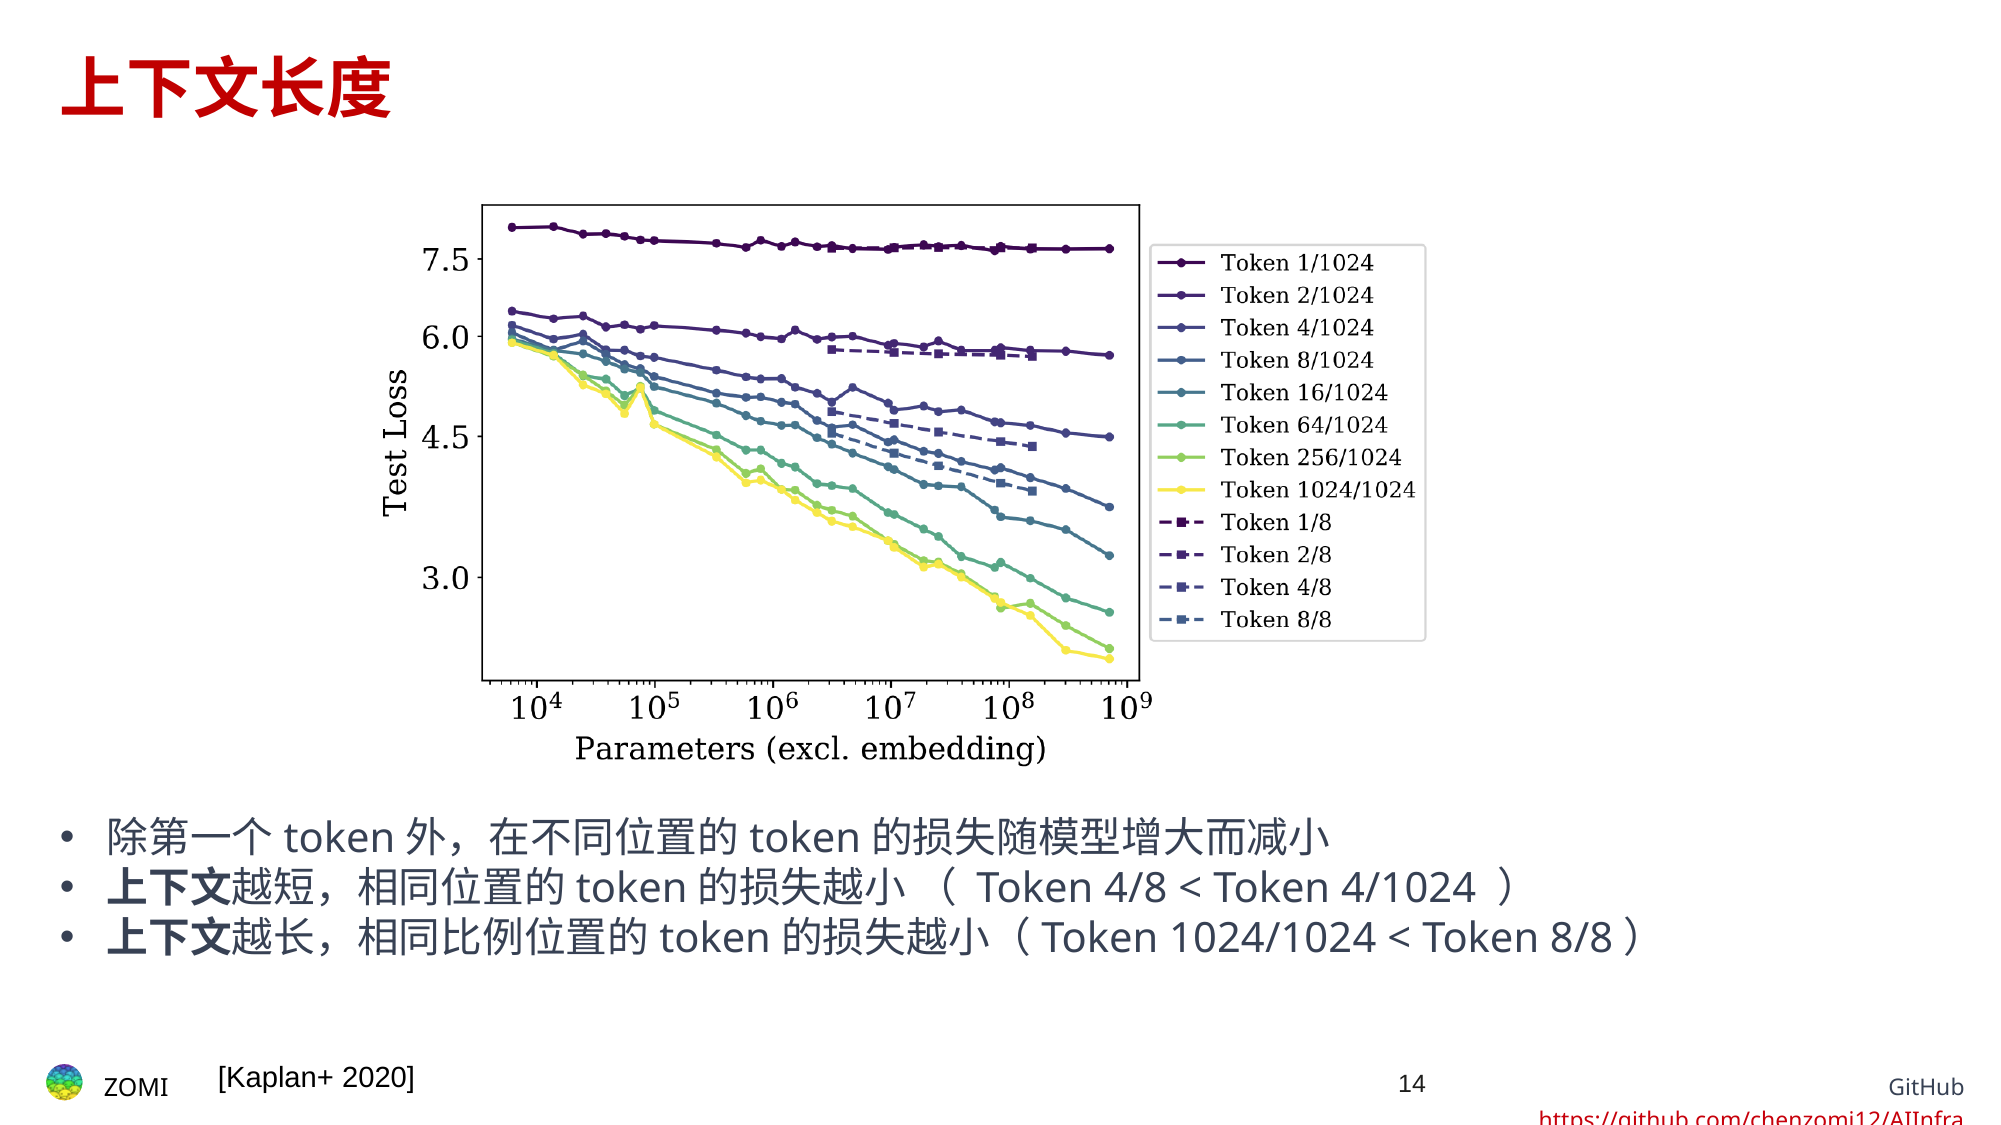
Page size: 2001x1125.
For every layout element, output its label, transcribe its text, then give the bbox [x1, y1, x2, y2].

text_box [Kaplan+ 2020] [203, 1050, 478, 1101]
title 上下文长度 [45, 37, 1844, 135]
picture [47, 1065, 82, 1100]
text_box 除第一个token外，在不同位置的token的损失随模型增大而减小 上下文越短，相同位置的token的损失越小 （ Token 4/8 < Token 4/1024 ） 上下文越长，相同比例位置的token的损失越小（Token 1024/1024 < Token 8/8） [44, 803, 1977, 969]
picture [362, 168, 1435, 770]
